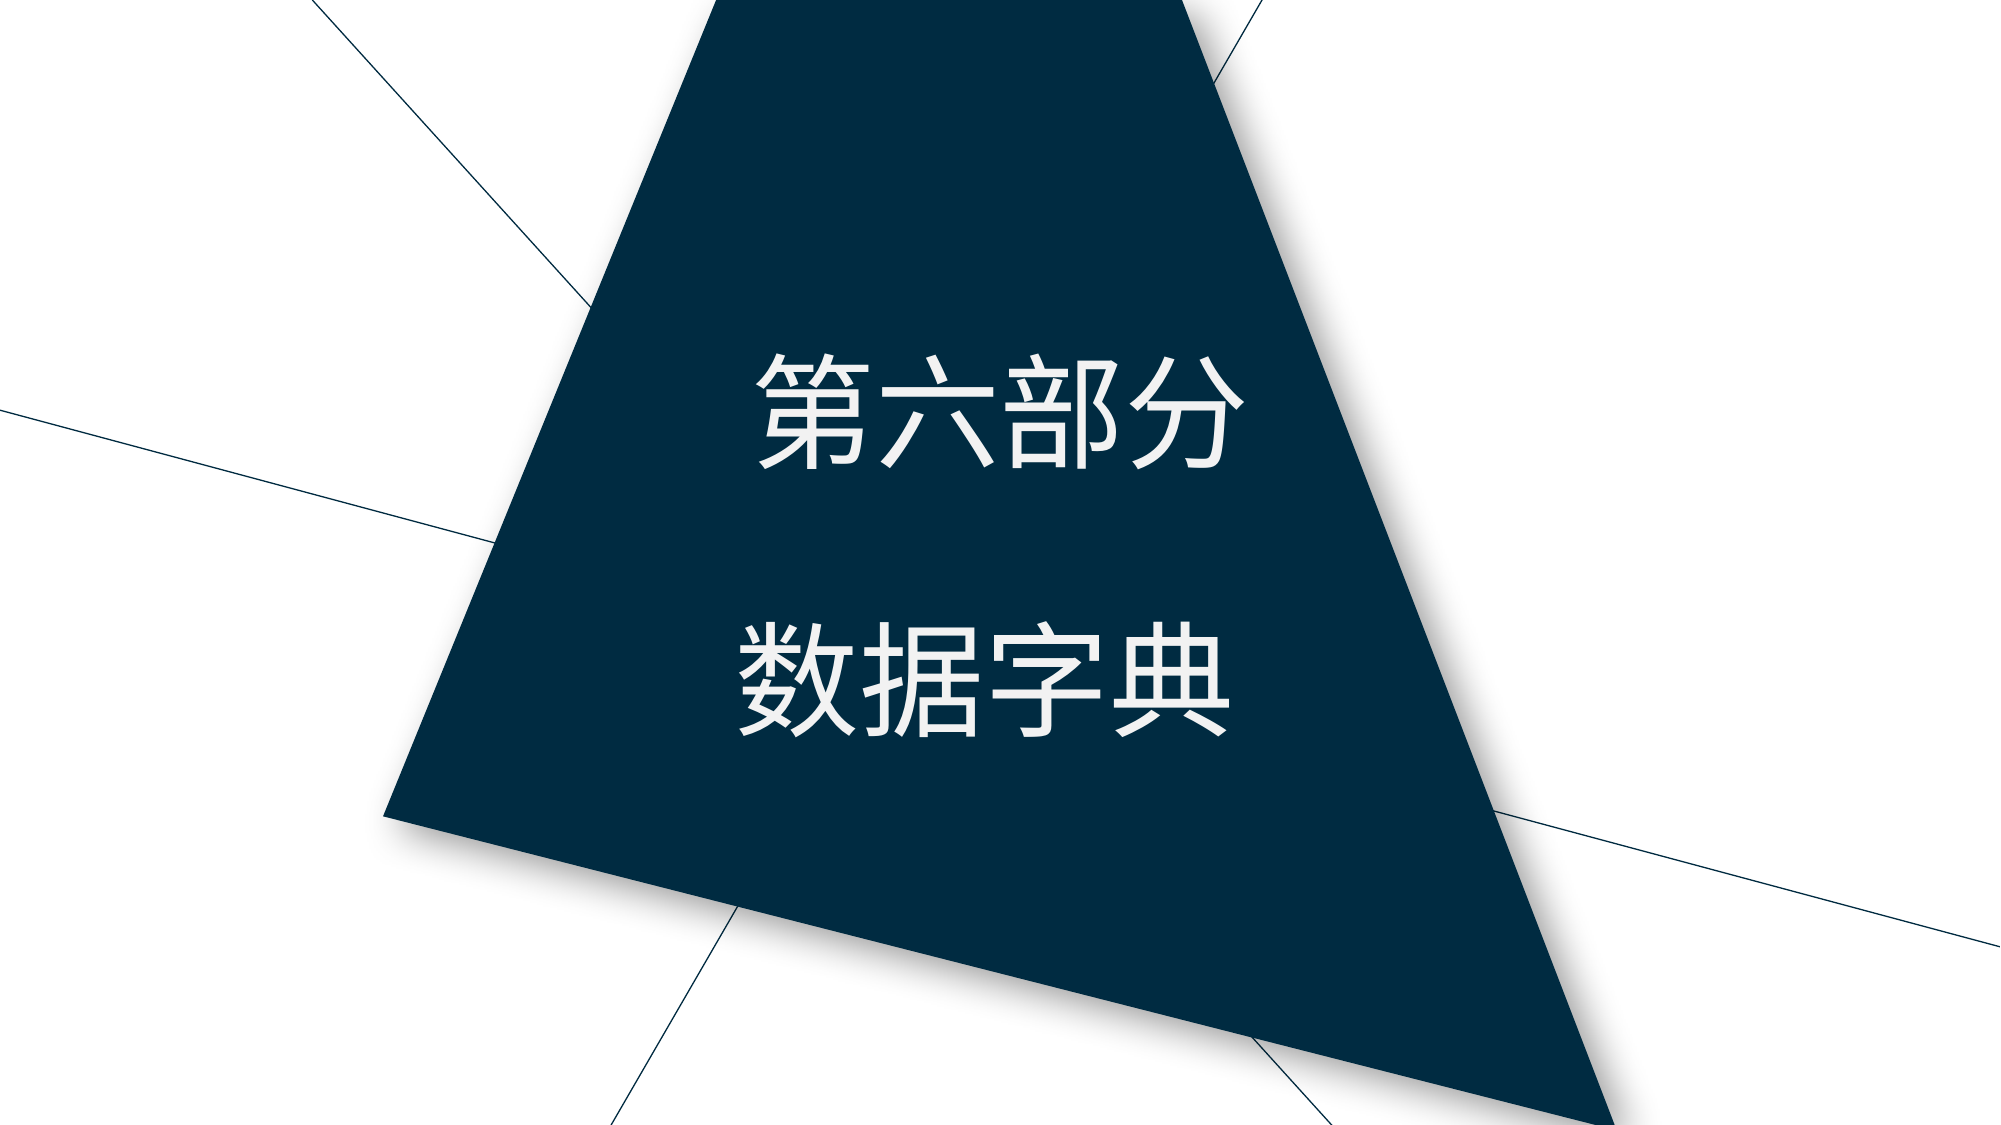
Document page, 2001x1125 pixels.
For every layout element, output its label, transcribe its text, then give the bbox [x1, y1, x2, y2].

text_box [383, 0, 1615, 1125]
text_box 数据字典 [572, 595, 1397, 760]
text_box 第六部分 [735, 326, 1265, 492]
